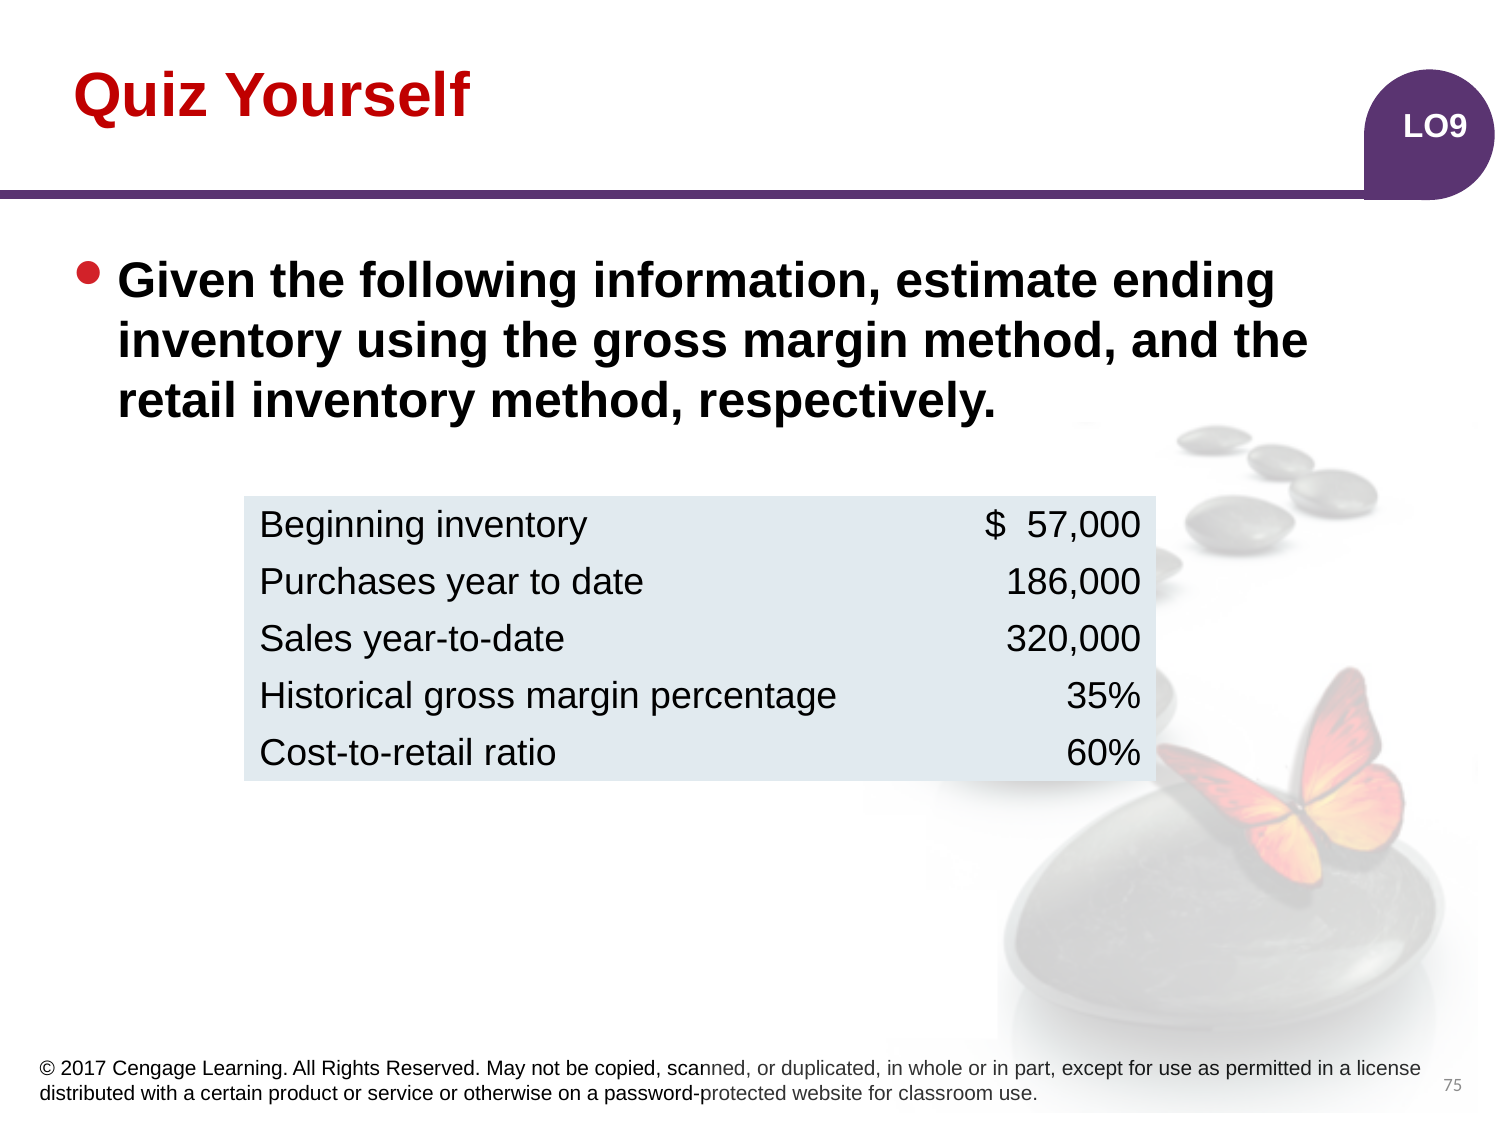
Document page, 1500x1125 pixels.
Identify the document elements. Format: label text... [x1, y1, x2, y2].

table_cell 186,000 [957, 553, 1156, 610]
table_cell 35% [957, 667, 1156, 724]
picture [952, 1064, 962, 1075]
picture [769, 1064, 775, 1075]
picture [899, 1089, 908, 1100]
picture [782, 1060, 791, 1075]
picture [886, 1089, 892, 1100]
picture [976, 1089, 991, 1100]
picture [936, 1089, 945, 1100]
picture [805, 1064, 815, 1079]
table_cell Historical gross margin percentage [244, 667, 957, 724]
picture [946, 1089, 952, 1100]
picture [980, 1064, 986, 1075]
picture [792, 1089, 807, 1100]
picture [758, 1064, 768, 1075]
picture [776, 1085, 785, 1100]
table_cell Purchases year to date [244, 553, 957, 610]
picture [908, 1064, 923, 1075]
picture [1084, 1064, 1093, 1075]
picture [1128, 1060, 1134, 1075]
table_cell Sales year-to-date [244, 610, 957, 667]
title Quiz Yourself [58, 40, 1365, 152]
picture [1026, 1064, 1037, 1075]
picture [1106, 1064, 1116, 1079]
picture [969, 1064, 979, 1075]
picture [1062, 1064, 1072, 1075]
table_cell 320,000 [957, 610, 1156, 667]
picture [734, 1060, 743, 1075]
picture [825, 1064, 834, 1075]
picture [831, 1089, 840, 1100]
picture [719, 1089, 729, 1100]
text_box LO9 [1388, 97, 1483, 152]
picture [875, 1089, 885, 1100]
slide_number 75 [1139, 1042, 1478, 1103]
picture [1038, 1062, 1050, 1075]
table_header $ 57,000 [957, 496, 1156, 553]
picture [712, 1089, 718, 1100]
picture [1074, 1064, 1083, 1075]
list Given the following information, estimate ending inventory using the gross margin method, and the retail inventory method, respectively. [58, 240, 1439, 1014]
picture [1011, 1089, 1020, 1100]
picture [836, 1064, 847, 1075]
picture [1135, 1064, 1139, 1075]
picture [936, 1064, 946, 1075]
picture [914, 1089, 934, 1100]
picture [730, 1087, 736, 1100]
picture [748, 1089, 757, 1100]
picture [1117, 1062, 1123, 1075]
picture [846, 1062, 852, 1075]
picture [892, 1064, 901, 1075]
picture [852, 1089, 862, 1100]
picture [764, 1089, 774, 1100]
picture [965, 1089, 975, 1100]
picture [757, 1087, 763, 1100]
picture [819, 1085, 829, 1100]
picture [868, 1085, 874, 1100]
table_header Beginning inventory [244, 496, 957, 553]
picture [808, 1089, 818, 1100]
picture [1095, 1064, 1105, 1075]
picture [736, 1089, 746, 1100]
picture [845, 1087, 851, 1100]
picture [953, 1089, 963, 1100]
picture [704, 1064, 709, 1075]
picture [793, 1064, 802, 1075]
picture [864, 1060, 873, 1075]
table_cell 60% [957, 724, 1156, 781]
picture [712, 1064, 721, 1075]
picture [853, 1064, 863, 1075]
picture [723, 1064, 733, 1075]
picture [1021, 1089, 1031, 1100]
picture [924, 1060, 933, 1075]
picture [1015, 1064, 1025, 1079]
picture [999, 1089, 1008, 1100]
picture [704, 1089, 711, 1100]
picture [998, 1064, 1007, 1075]
table_cell Cost-to-retail ratio [244, 724, 957, 781]
